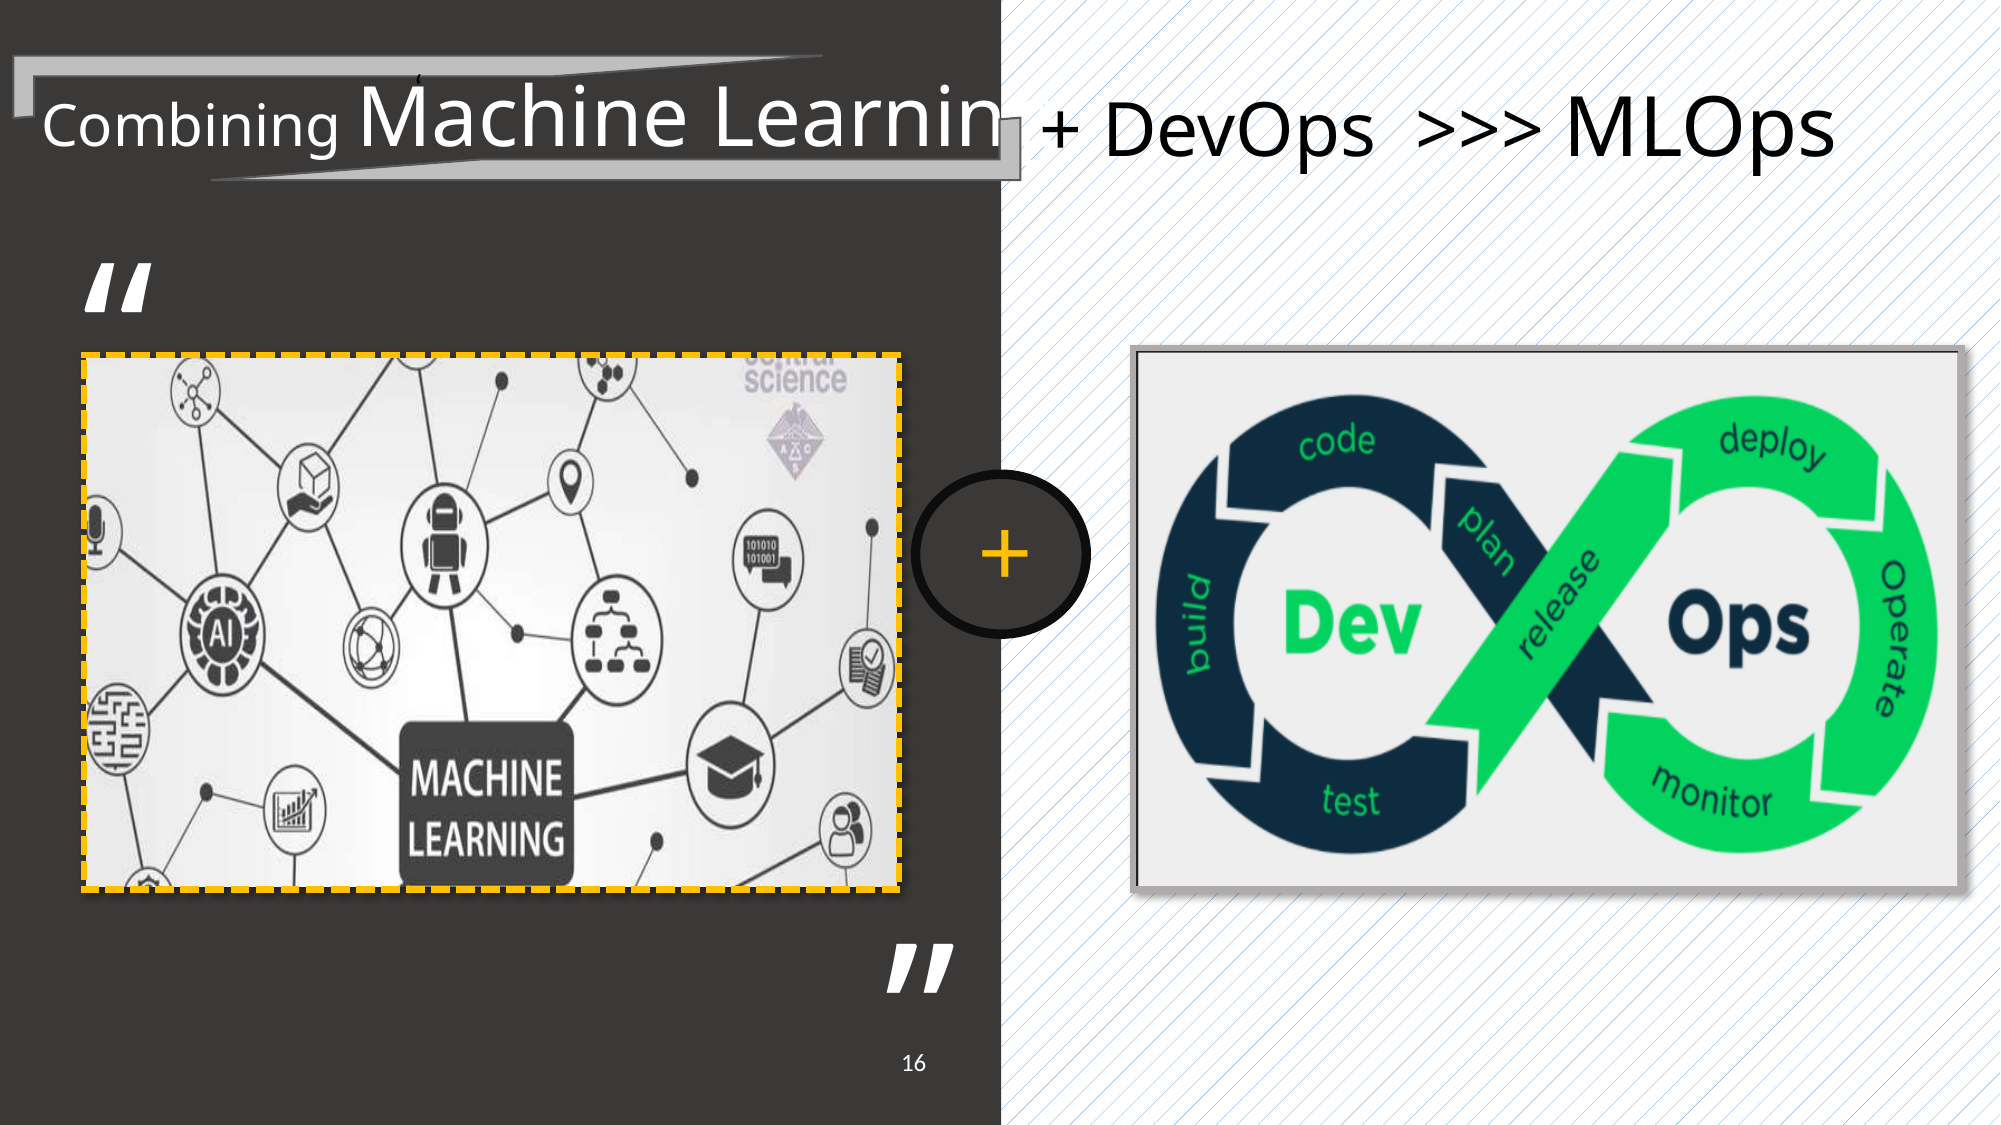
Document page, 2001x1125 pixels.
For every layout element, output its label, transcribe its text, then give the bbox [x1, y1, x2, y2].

text_box [971, 473, 1031, 478]
text_box + DevOps >>> MLOps [1024, 65, 1924, 180]
text_box [210, 116, 1022, 182]
picture [86, 358, 897, 887]
slide_number 16 [491, 1031, 942, 1092]
text_box [0, 0, 1002, 1125]
text_box Combining Machine Learning [25, 55, 1076, 171]
text_box [914, 480, 1060, 636]
text_box “ [67, 199, 170, 455]
text_box “ [869, 803, 972, 1059]
text_box + [965, 478, 1101, 614]
picture [1136, 350, 1959, 887]
text_box ‘ [12, 54, 823, 120]
